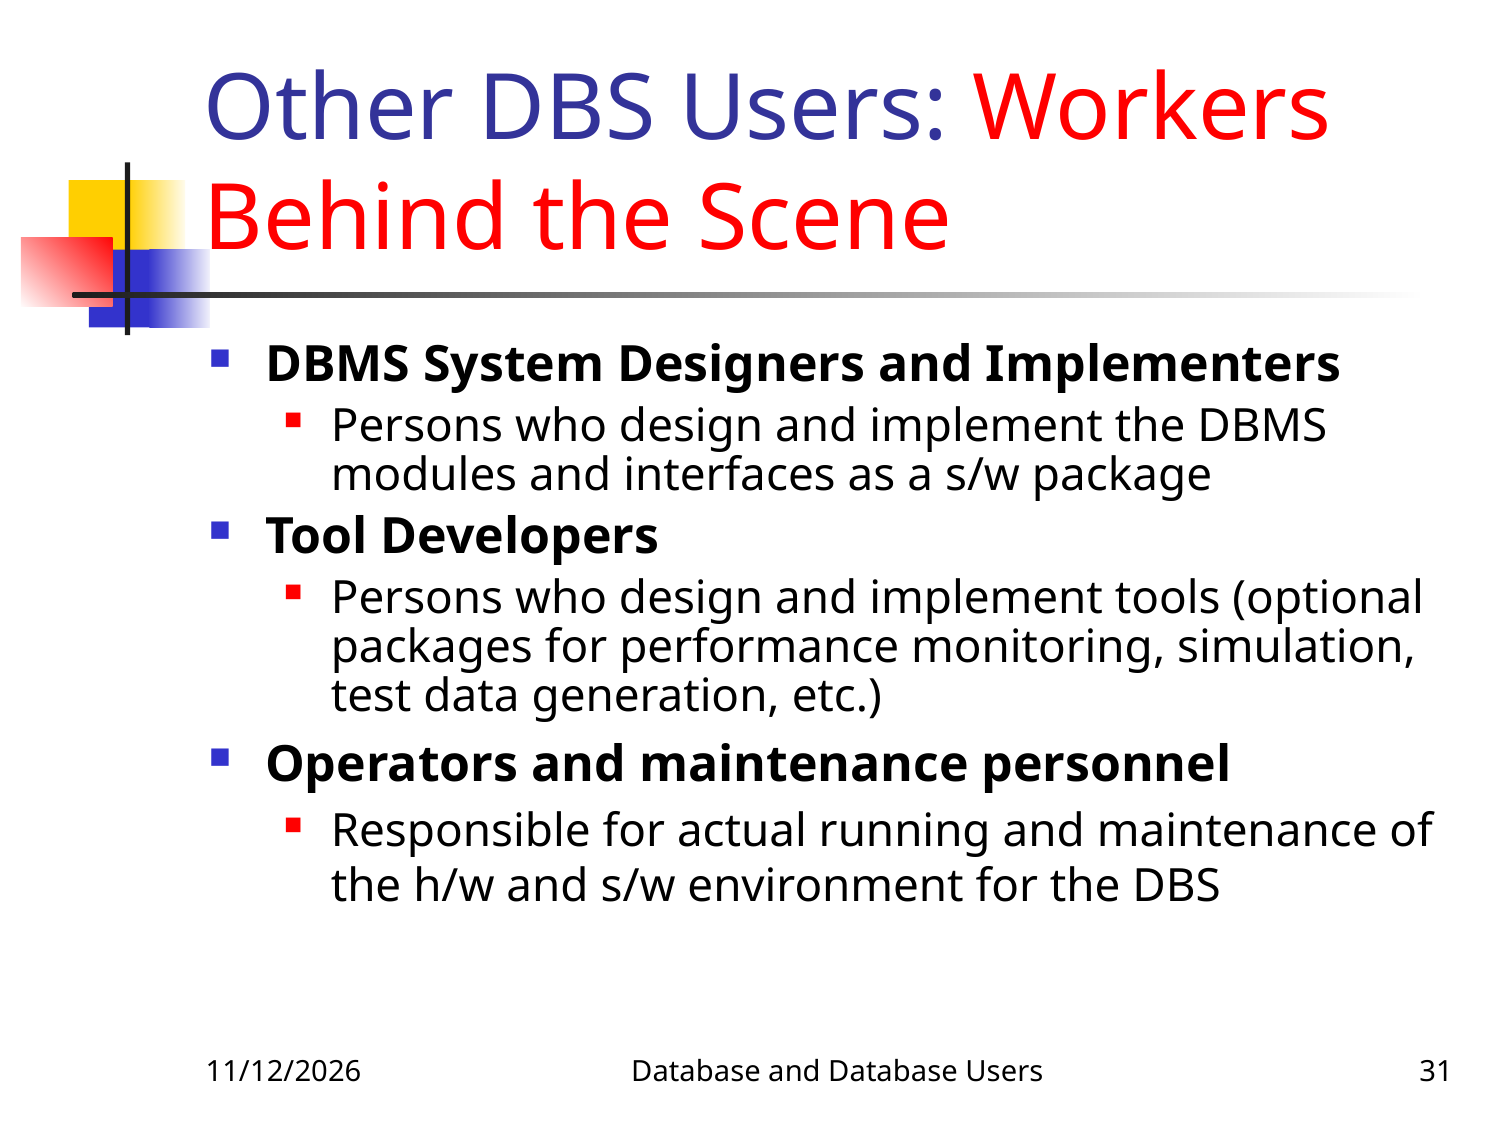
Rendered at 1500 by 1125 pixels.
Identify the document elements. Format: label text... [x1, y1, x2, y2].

title Other DBS Users: Workers Behind the Scene [188, 34, 1468, 276]
slide_number 31 [1155, 1024, 1468, 1100]
list DBMS System Designers and Implementers Persons who design and implement the DBMS modules and interfaces as a s/w package Tool Developers Persons who design and implement tools (optional packages for performance monitoring, simulation, test data generation, etc.) Operators and maintenance personnel Responsible for actual running and maintenance of the h/w and s/w environment for the DBS [193, 330, 1470, 1007]
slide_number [190, 1024, 504, 1100]
footer Database and Database Users [600, 1024, 1075, 1100]
